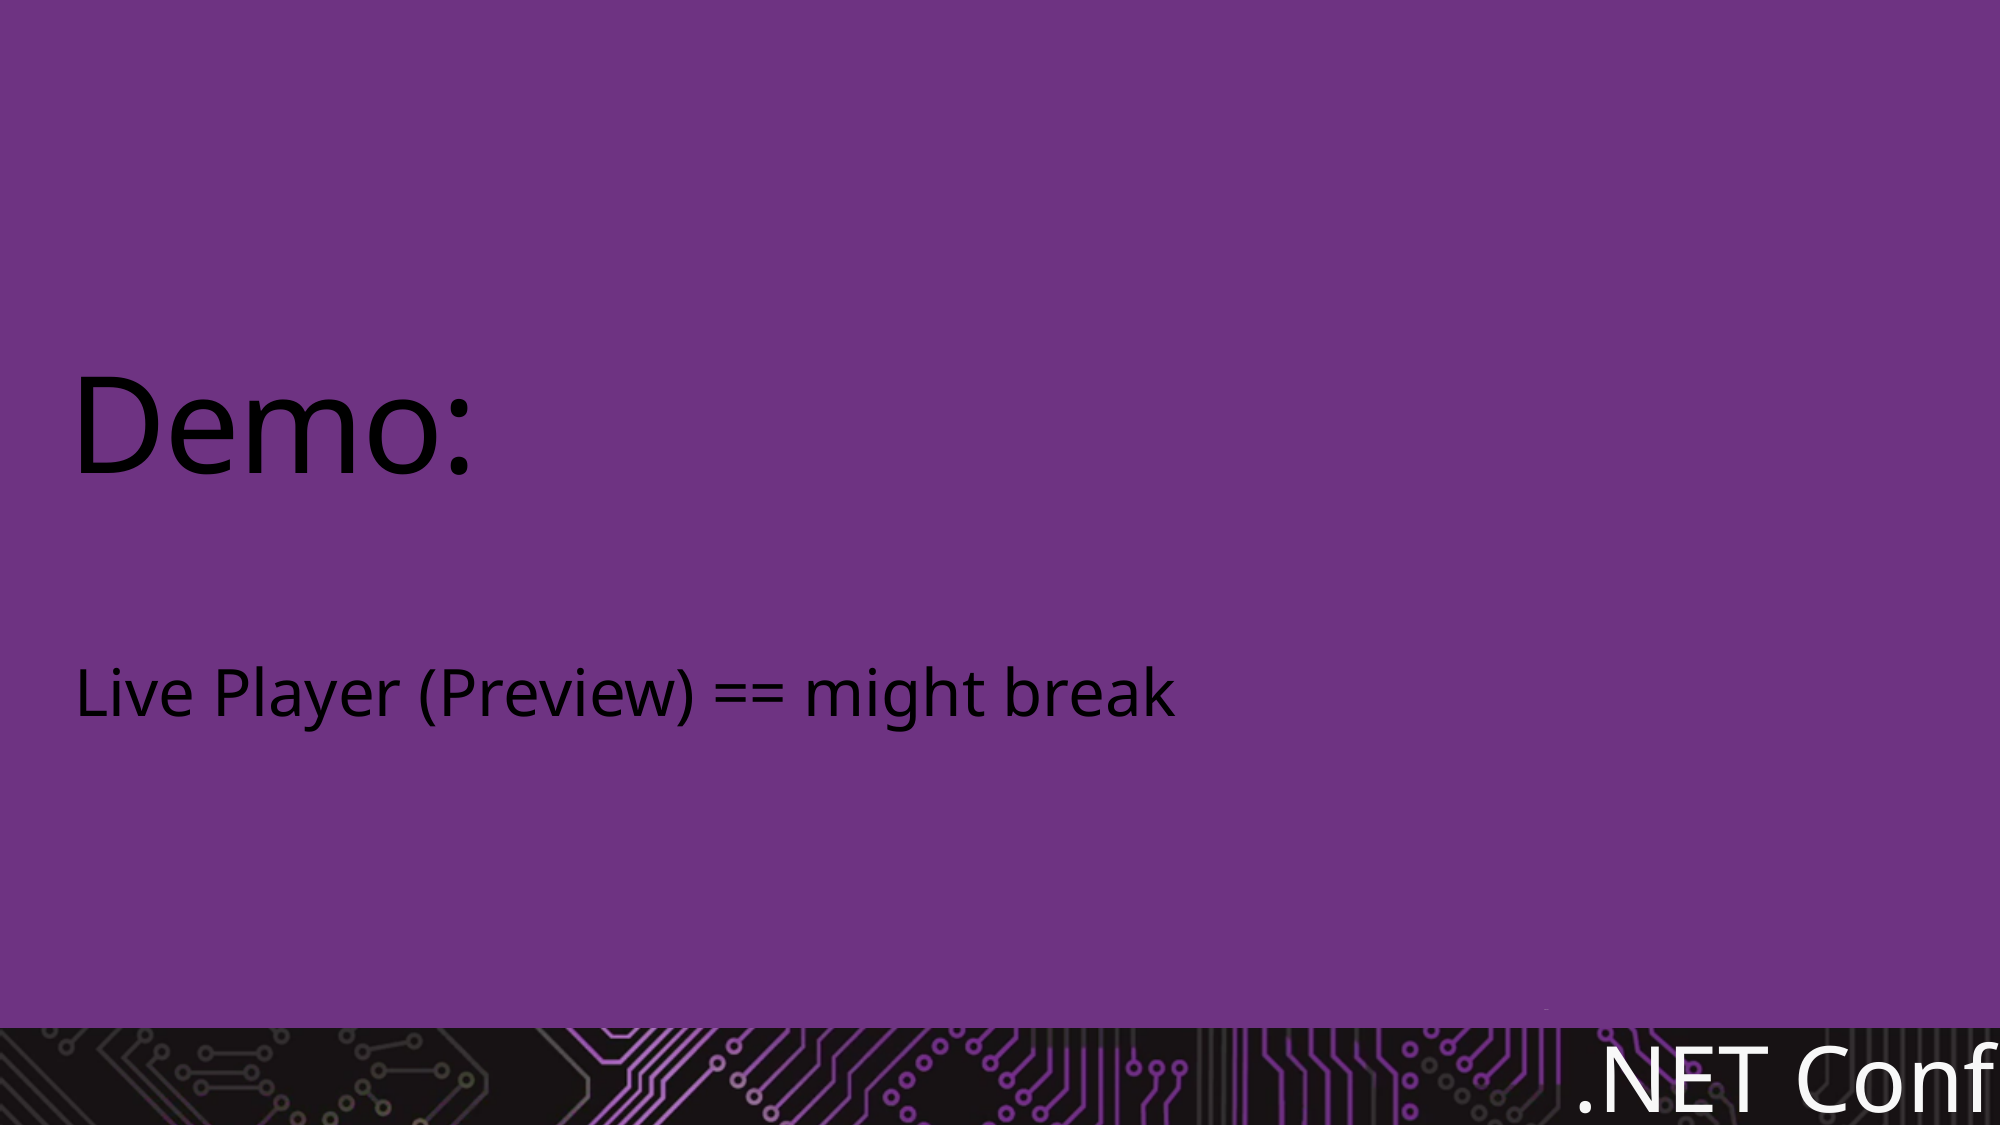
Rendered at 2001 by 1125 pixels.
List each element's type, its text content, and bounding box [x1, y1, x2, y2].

list Live Player (Preview) == might break [44, 636, 1662, 756]
picture [0, 1028, 2000, 1125]
title Demo: [44, 341, 1662, 519]
